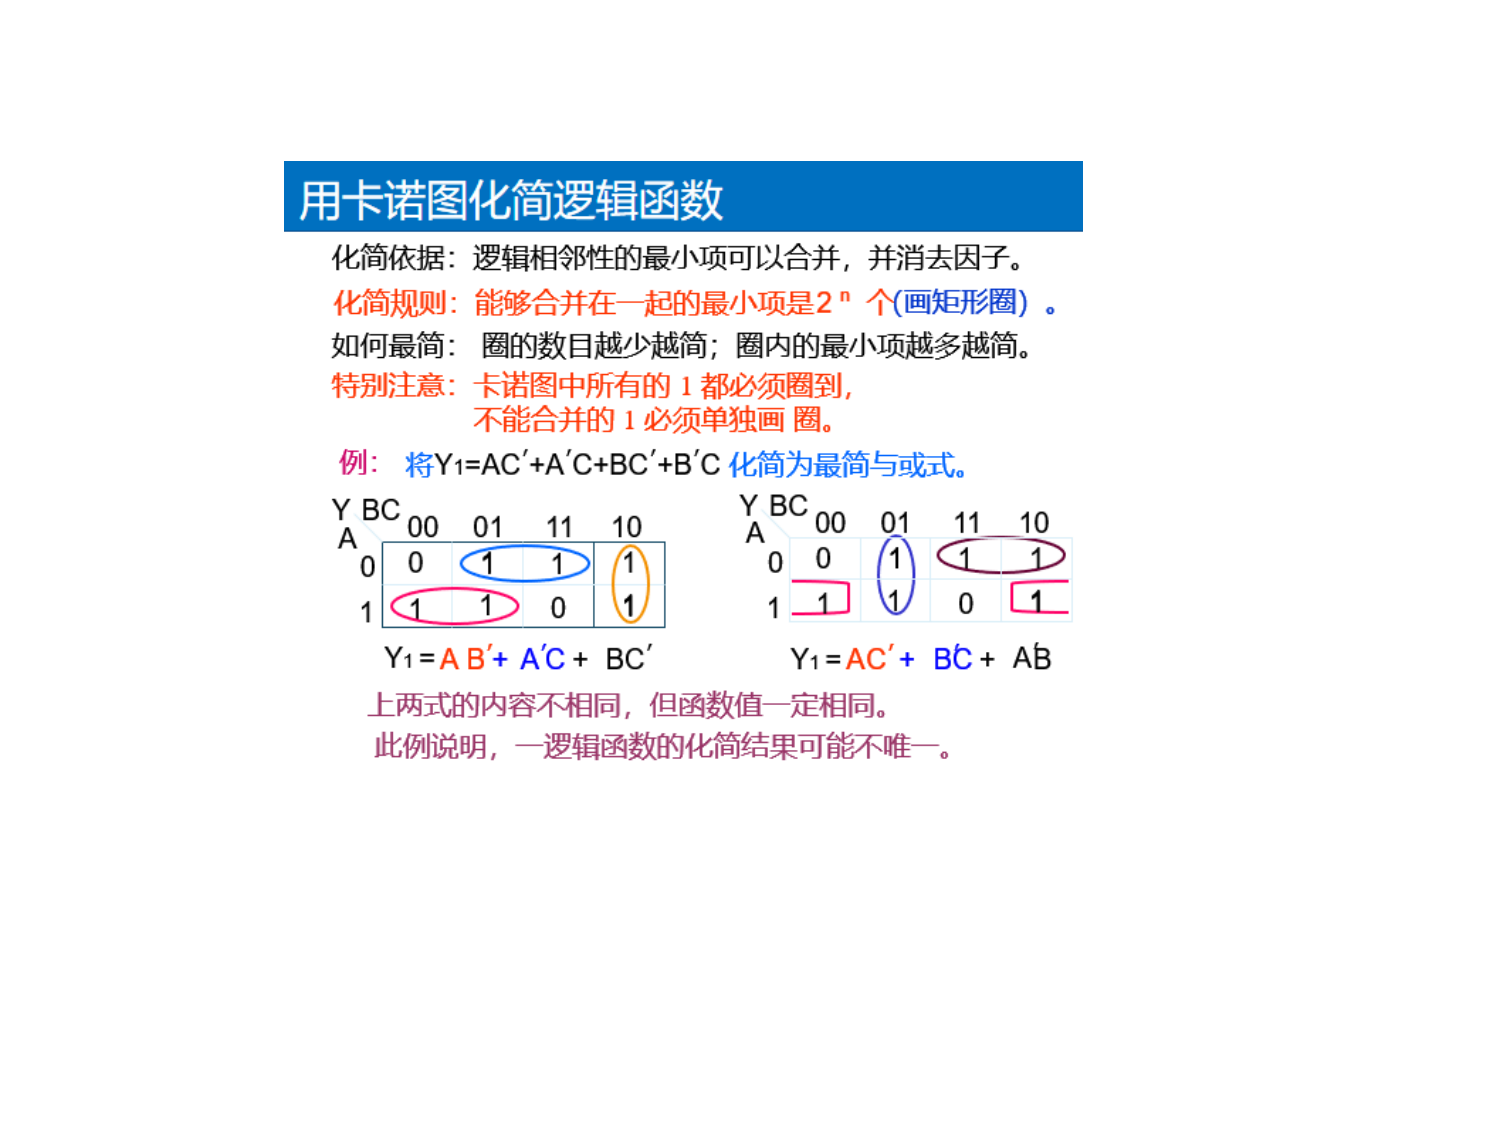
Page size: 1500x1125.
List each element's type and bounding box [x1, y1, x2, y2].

picture [284, 161, 1083, 776]
